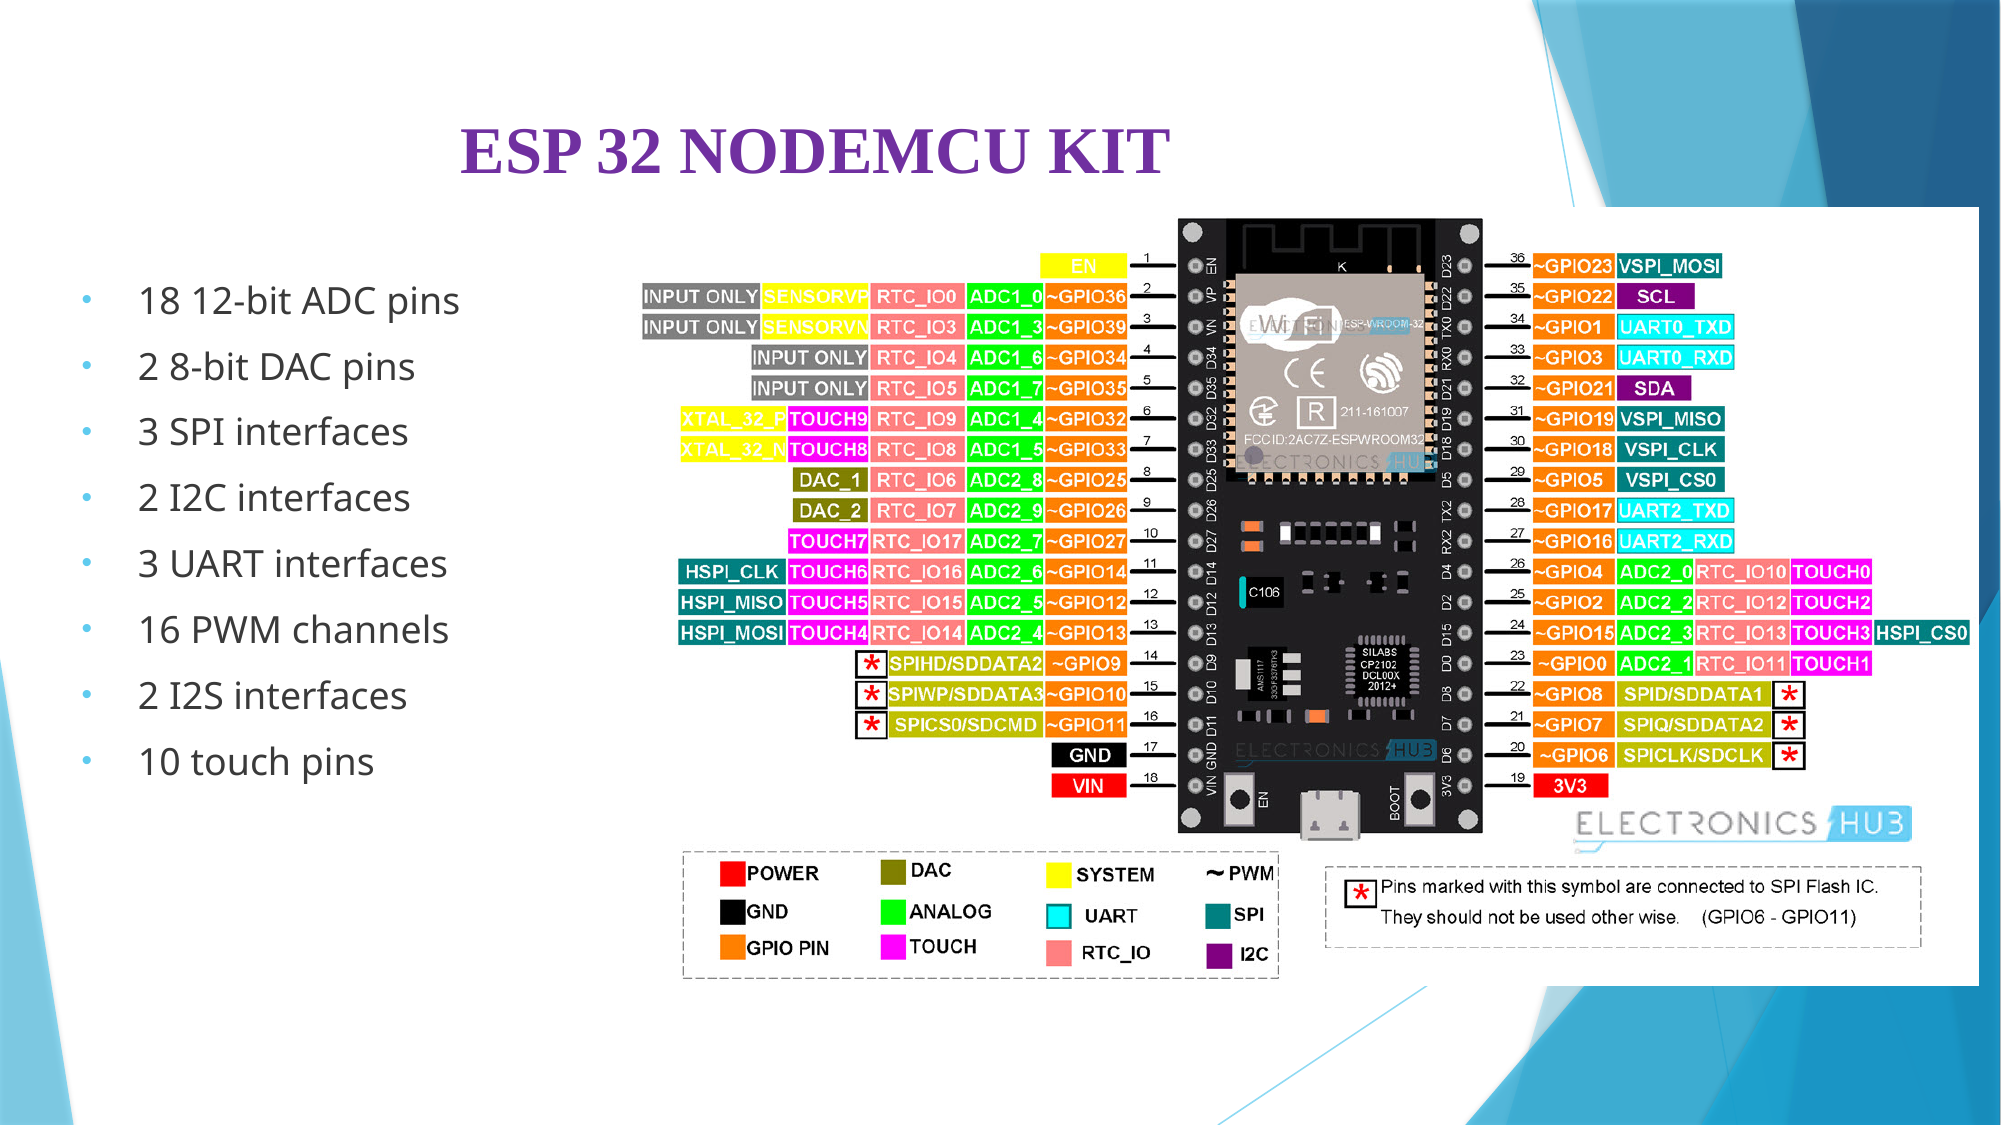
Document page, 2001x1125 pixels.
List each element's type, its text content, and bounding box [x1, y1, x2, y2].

list 18 12-bit ADC pins 2 8-bit DAC pins 3 SPI interfaces 2 I2C interfaces 3 UART interfaces 16 PWM channels 2 I2S interfaces 10 touch pins [66, 269, 615, 992]
picture [623, 207, 1979, 986]
title ESP 32 NODEMCU KIT [111, 99, 1522, 316]
